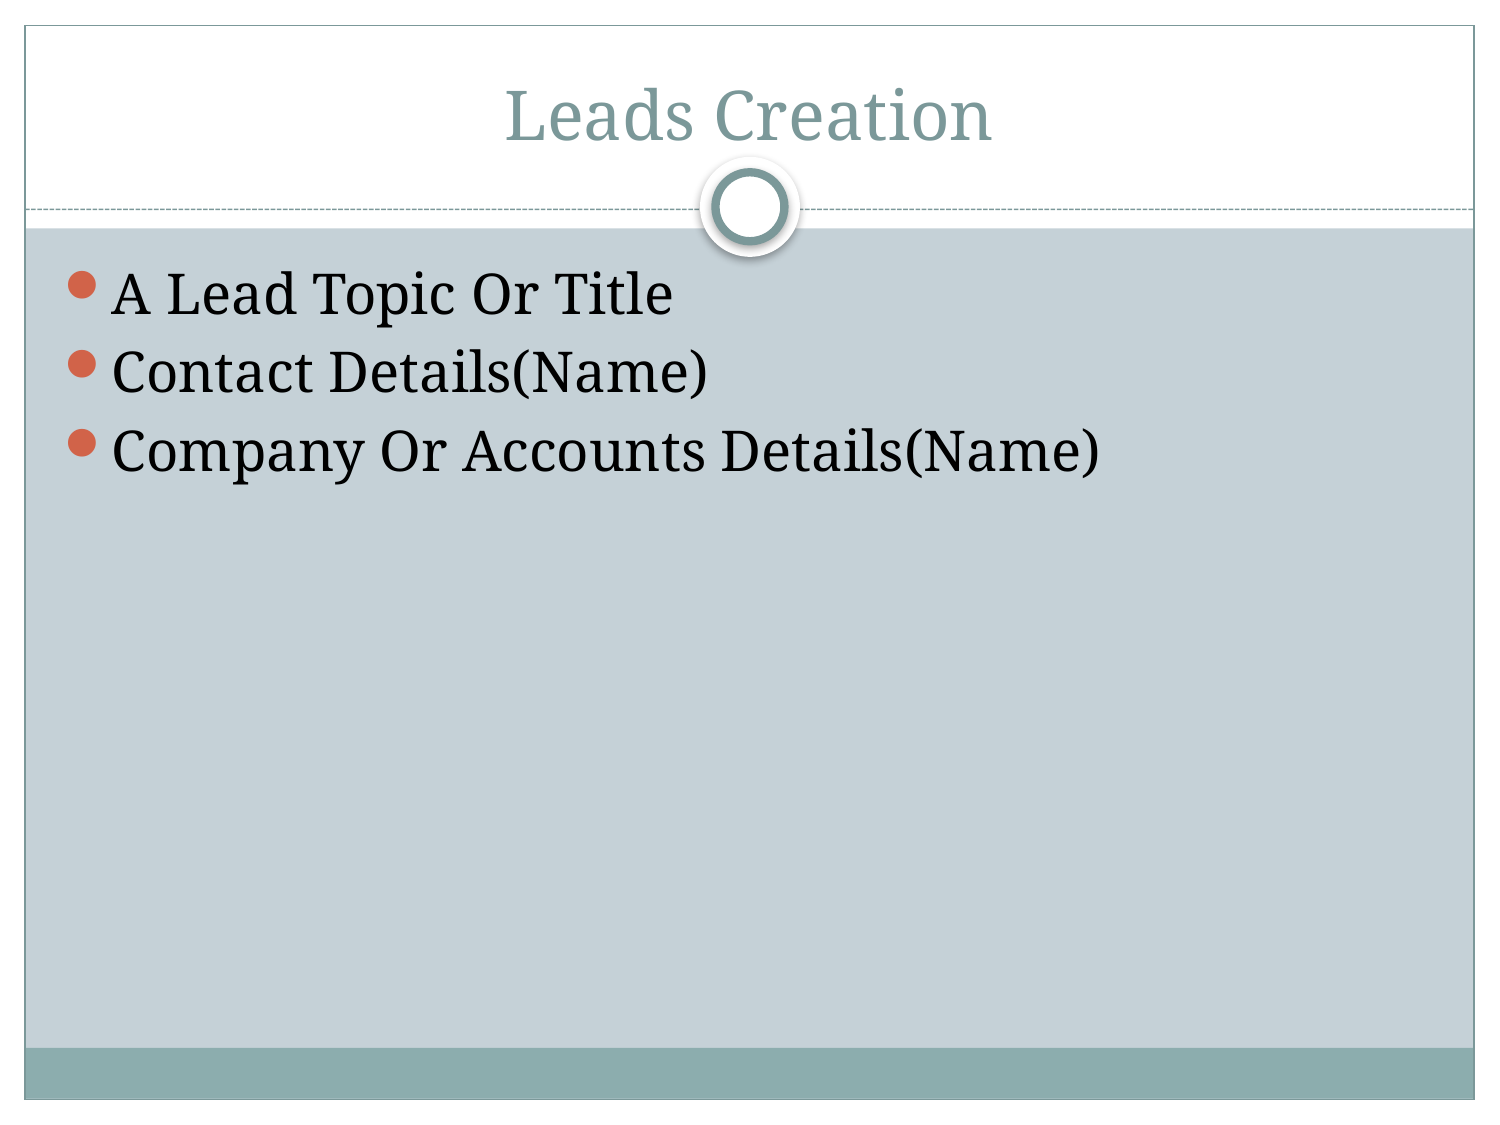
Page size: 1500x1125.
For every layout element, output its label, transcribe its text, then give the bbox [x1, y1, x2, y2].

title Leads Creation [49, 37, 1450, 162]
list A Lead Topic Or Title Contact Details(Name) Company Or Accounts Details(Name) [49, 250, 1445, 1001]
